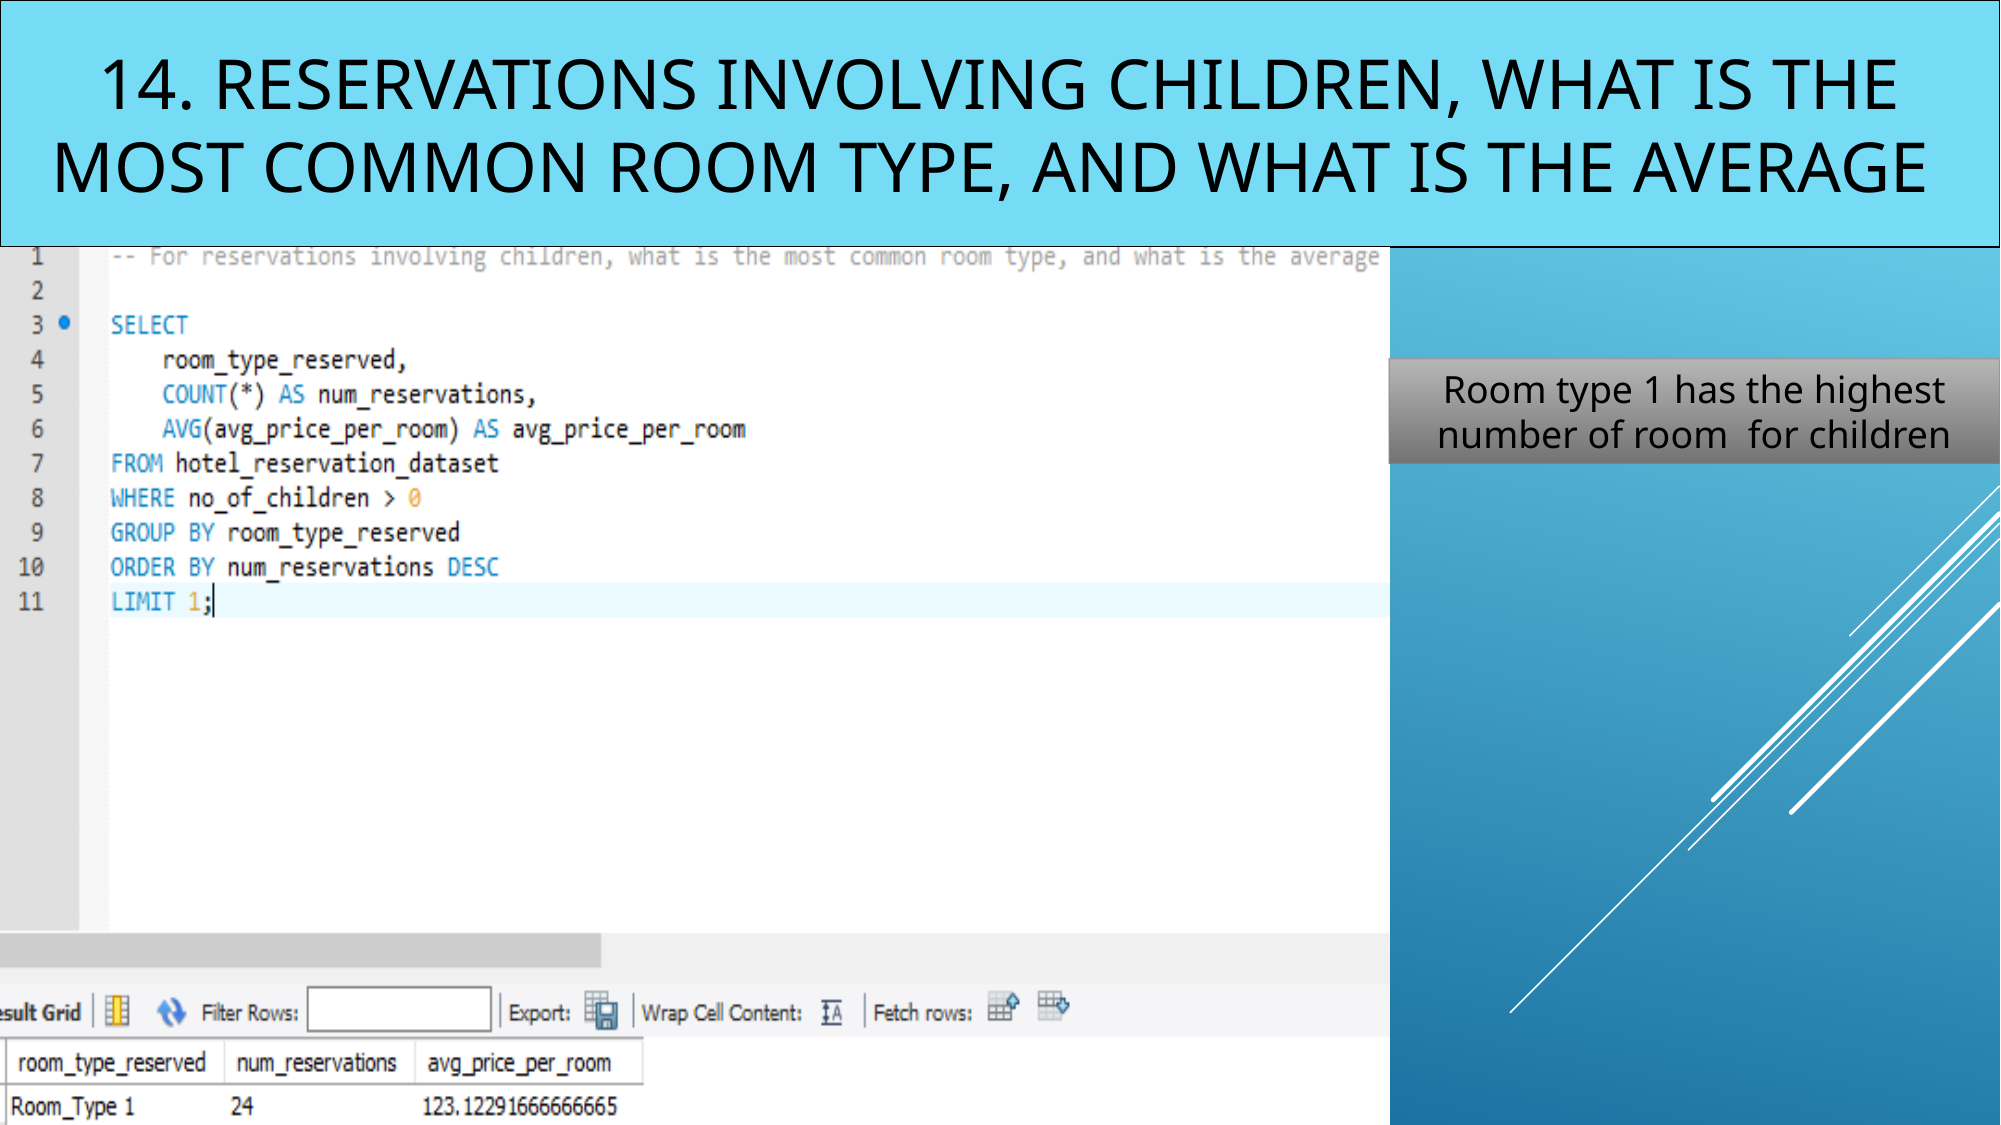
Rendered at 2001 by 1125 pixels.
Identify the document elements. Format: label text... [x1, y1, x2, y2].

text_box Room type 1 has the highest number of room for children [1390, 358, 2000, 464]
picture [0, 246, 1390, 1125]
title 14. reservations involving children, what is the most common room type, and what is the average [0, 0, 2000, 248]
